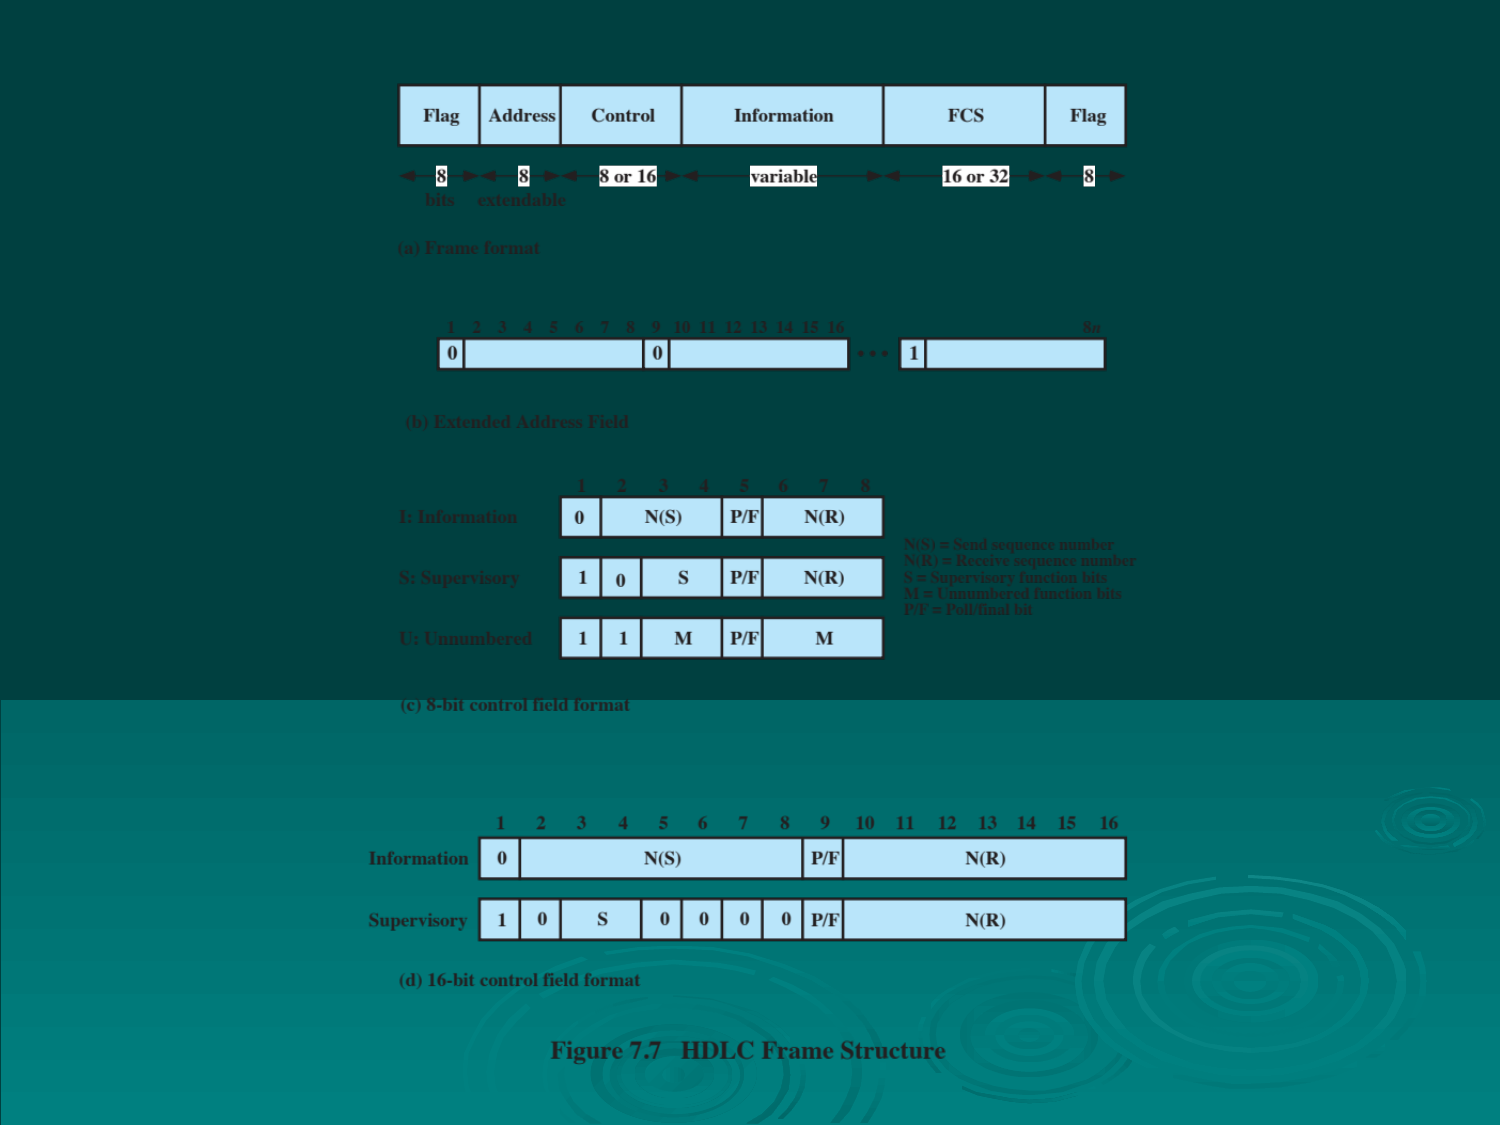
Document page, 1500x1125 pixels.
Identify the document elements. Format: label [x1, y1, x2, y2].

picture [335, 30, 1175, 1095]
